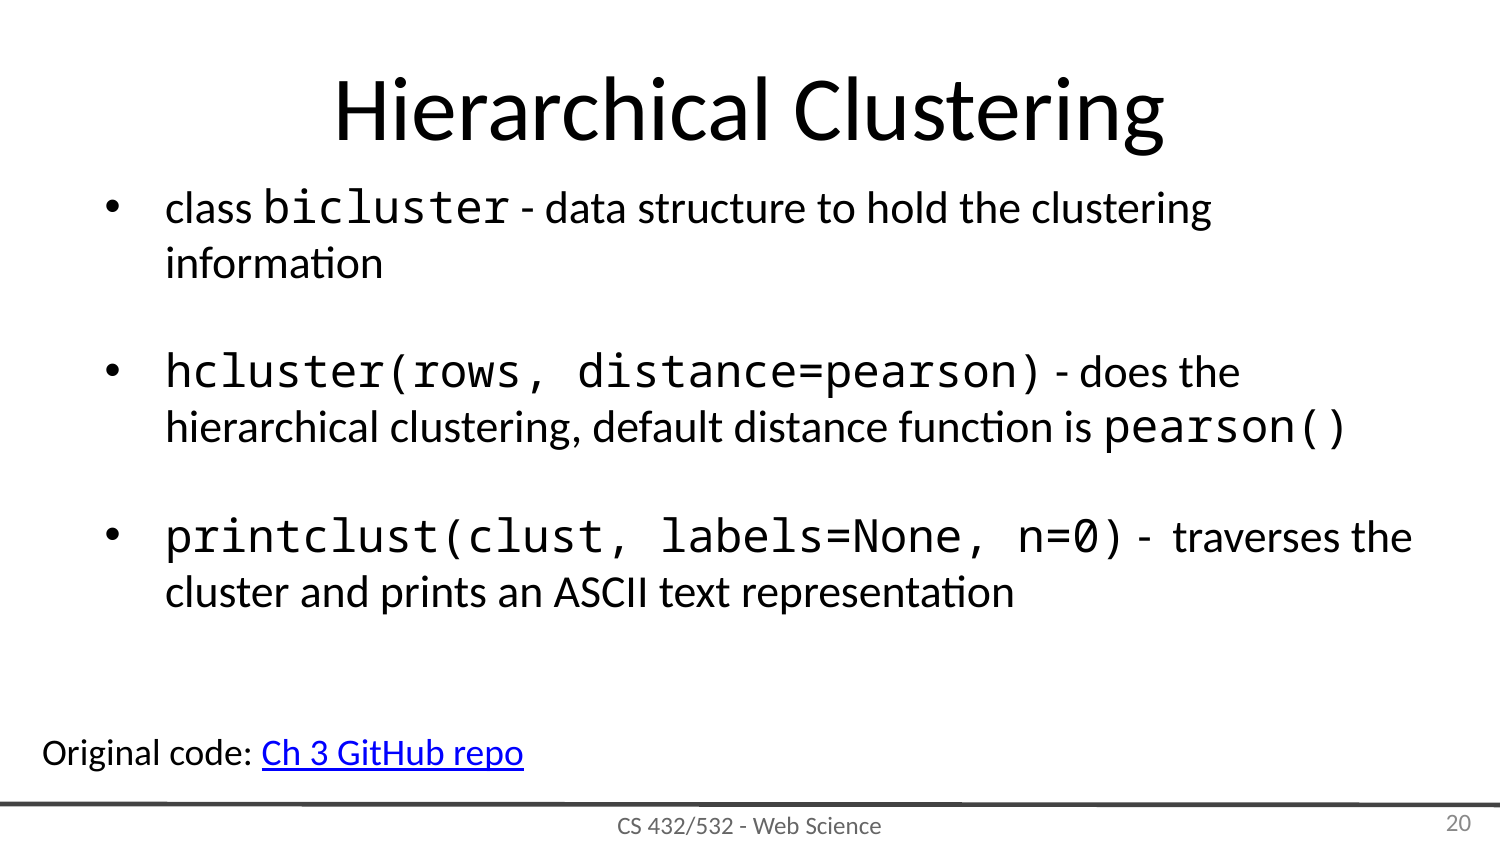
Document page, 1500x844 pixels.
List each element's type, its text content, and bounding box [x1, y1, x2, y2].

slide_number ‹#› [1136, 798, 1487, 844]
list class bicluster - data structure to hold the clustering information hcluster(rows, distance=pearson) - does the hierarchical clustering, default distance function is pearson() printclust(clust, labels=None, n=0) - traverses the cluster and prints an ASCII text representation [75, 162, 1444, 610]
text_box Original code: Ch 3 GitHub repo [27, 713, 1473, 794]
title Hierarchical Clustering [75, 33, 1425, 162]
